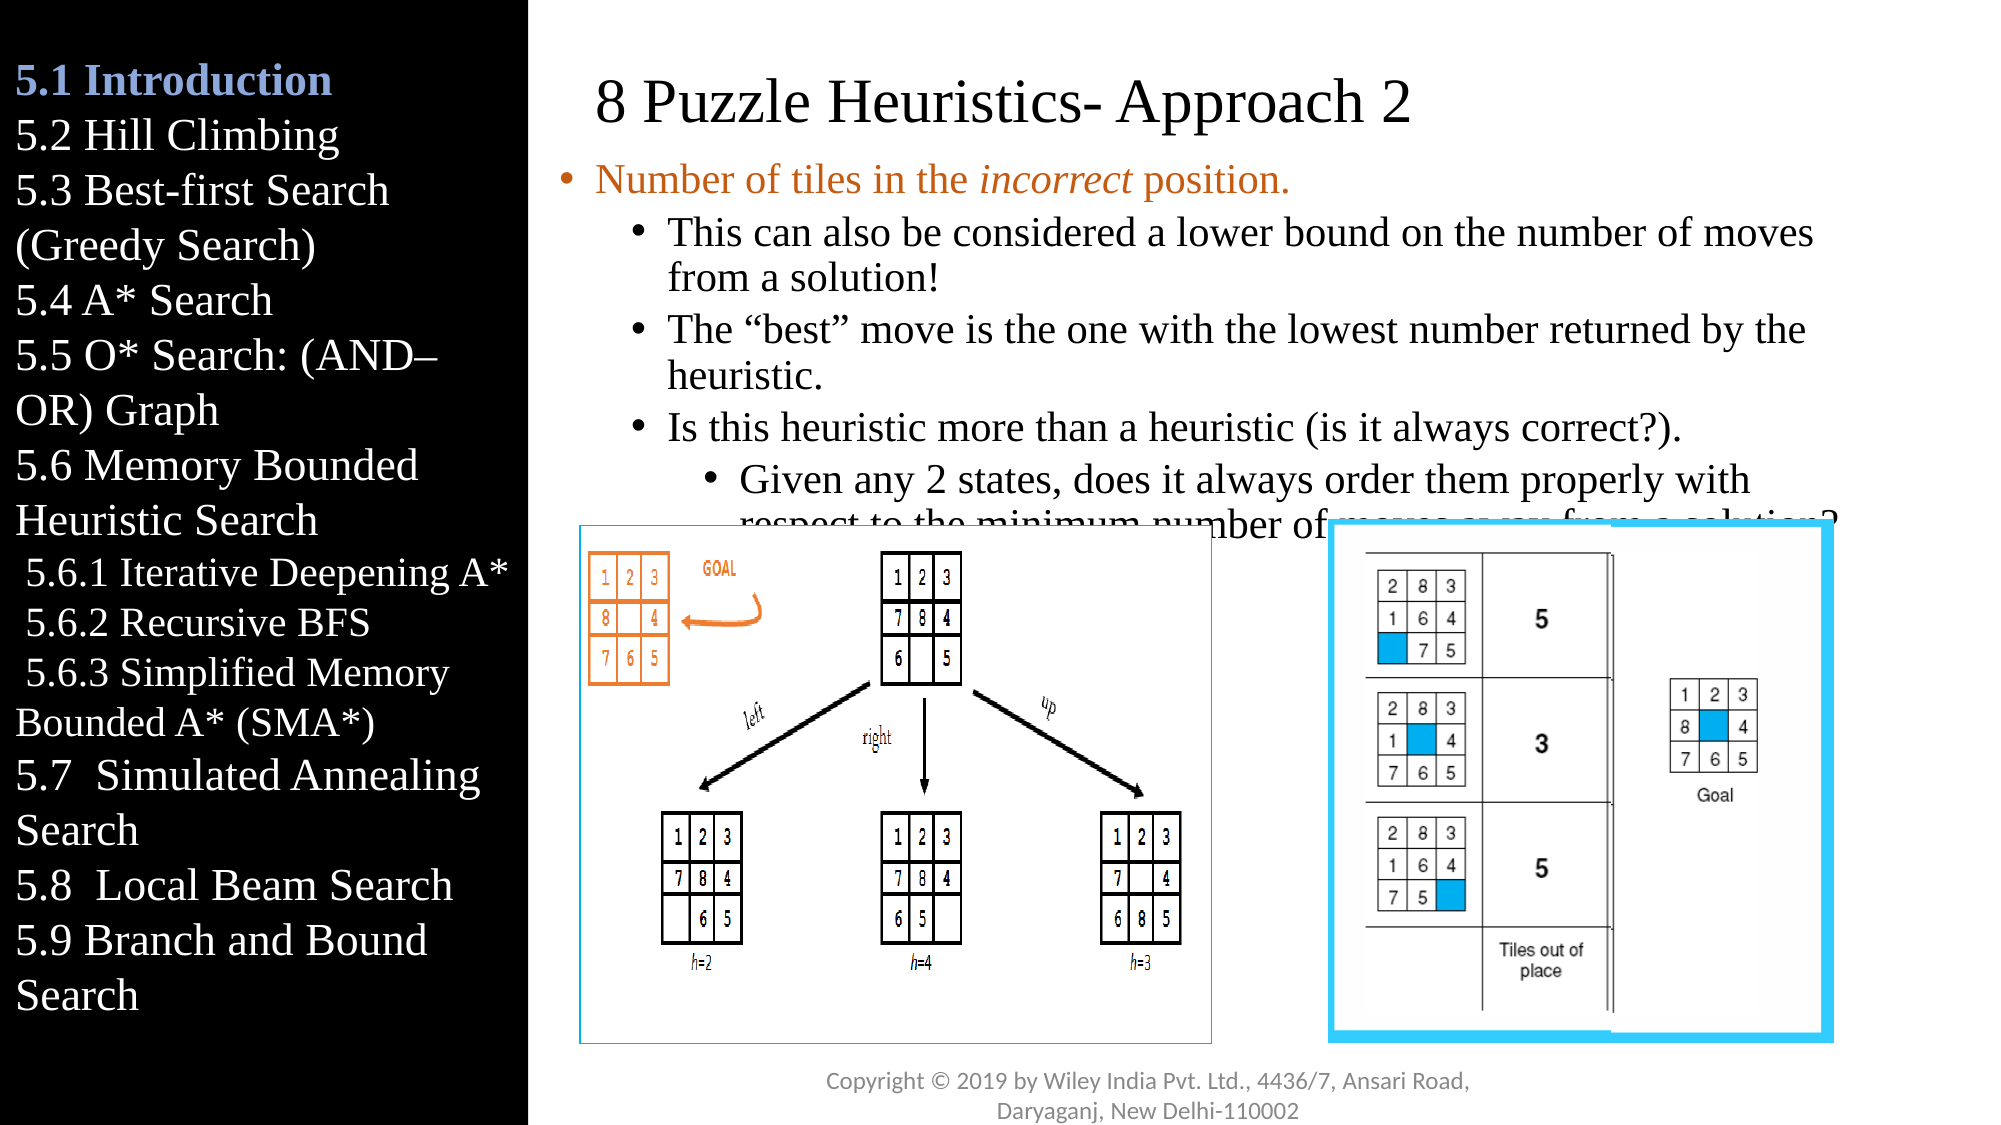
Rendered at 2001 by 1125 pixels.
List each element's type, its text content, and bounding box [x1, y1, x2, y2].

title 8 Puzzle Heuristics- Approach 2 [580, 59, 1863, 144]
text_box 5.1 Introduction 5.2 Hill Climbing 5.3 Best-first Search (Greedy Search) 5.4 A* Search 5.5 O* Search: (AND–OR) Graph 5.6 Memory Bounded Heuristic Search 5.6.1 Iterative Deepening A* 5.6.2 Recursive BFS 5.6.3 Simplified Memory Bounded A* (SMA*) 5.7 Simulated Annealing Search 5.8 Local Beam Search 5.9 Branch and Bound Search [0, 0, 529, 1125]
picture [582, 527, 1210, 1042]
picture [1328, 519, 1835, 1043]
footer Copyright © 2019 by Wiley India Pvt. Ltd., 4436/7, Ansari Road, Daryaganj, New Delhi-110002 [810, 1065, 1486, 1125]
list Number of tiles in the incorrect position. This can also be considered a lower bound on the number of moves from a solution! The “best” move is the one with the lowest number returned by the heuristic. Is this heuristic more than a heuristic (is it always correct?). Given any 2 states, does it always order them properly with respect to the minimum number of moves away from a solution? [544, 149, 1863, 564]
